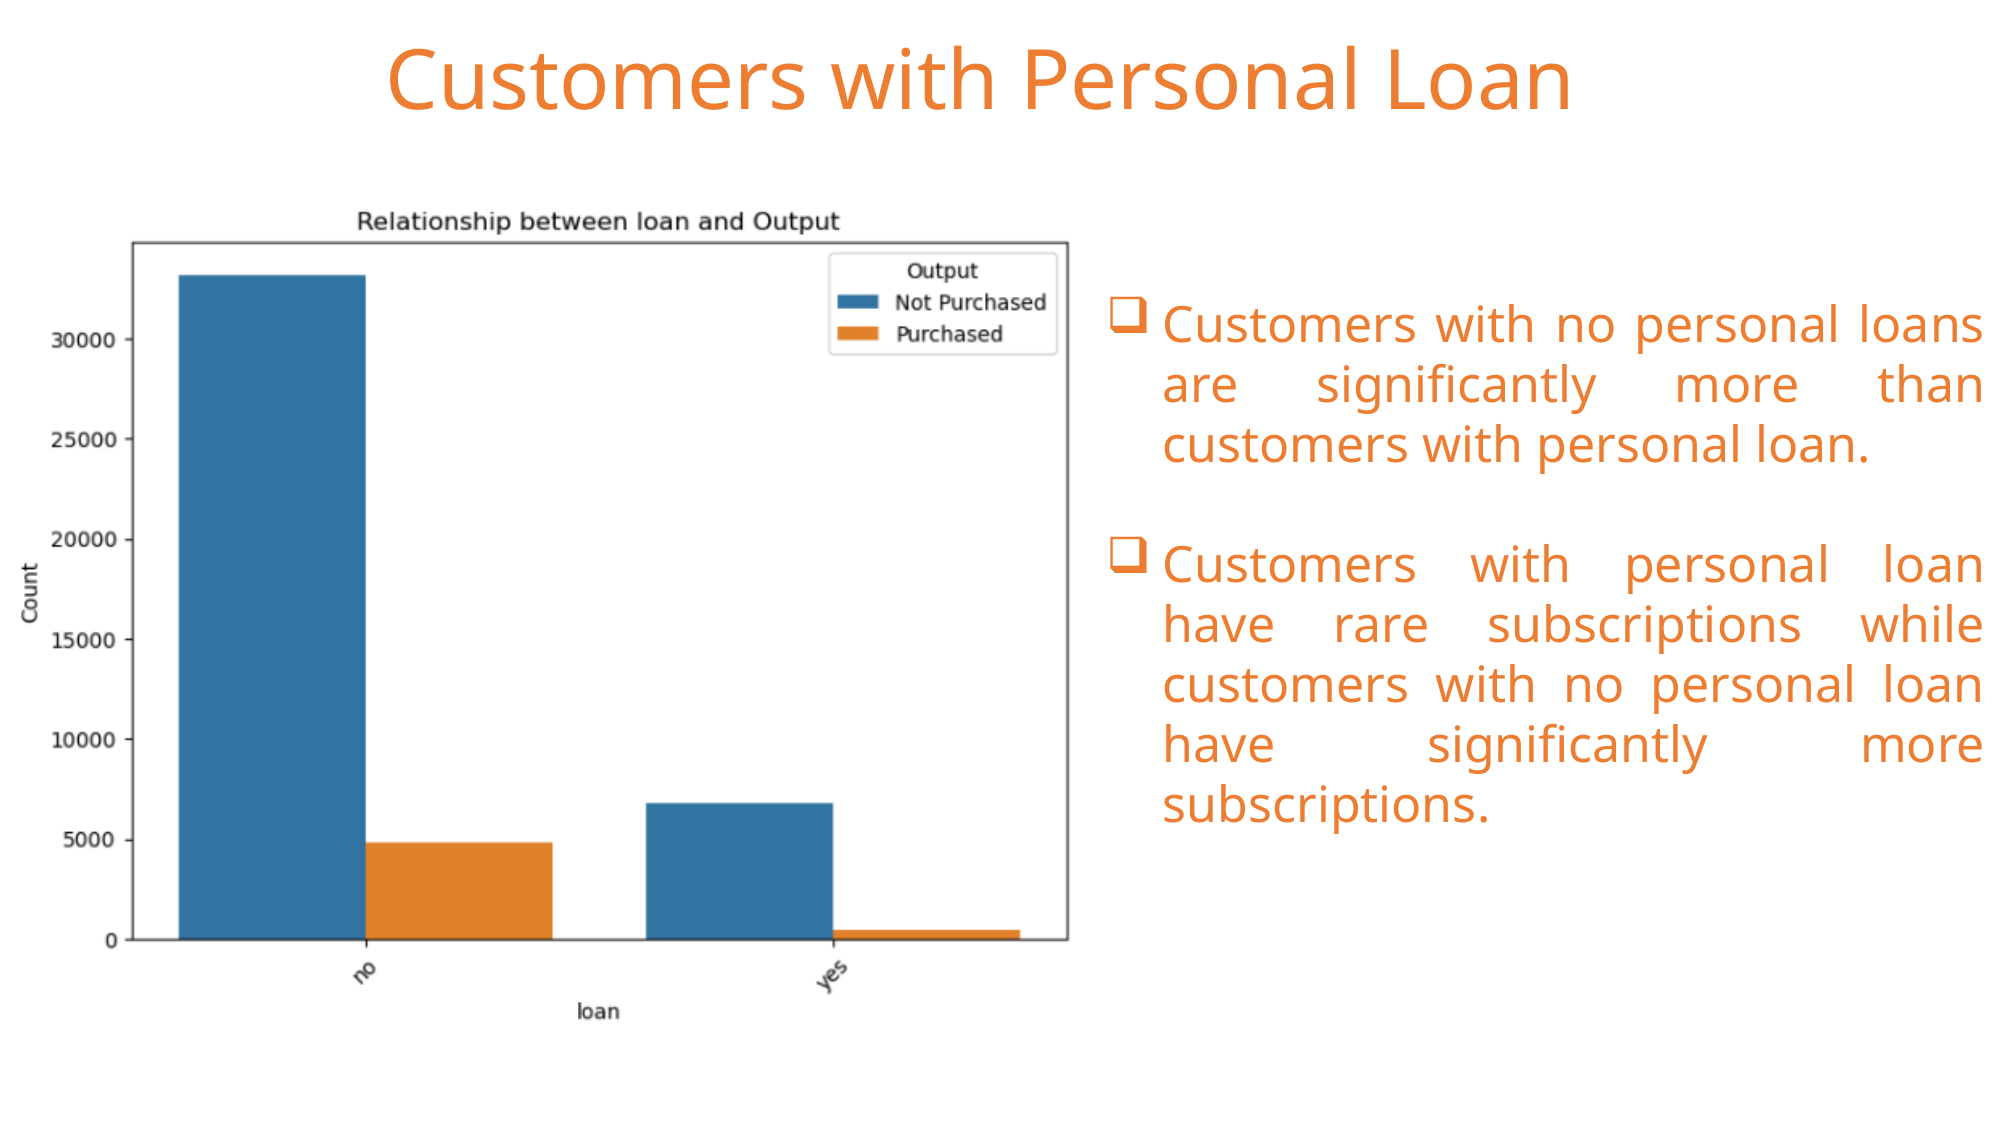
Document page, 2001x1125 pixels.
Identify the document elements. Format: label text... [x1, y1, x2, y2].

title Customers with Personal Loan [160, 25, 1802, 141]
picture [12, 185, 1092, 1030]
text_box Customers with no personal loans are significantly more than customers with personal loan. Customers with personal loan have rare subscriptions while customers with no personal loan have significantly more subscriptions. [1092, 284, 2000, 840]
